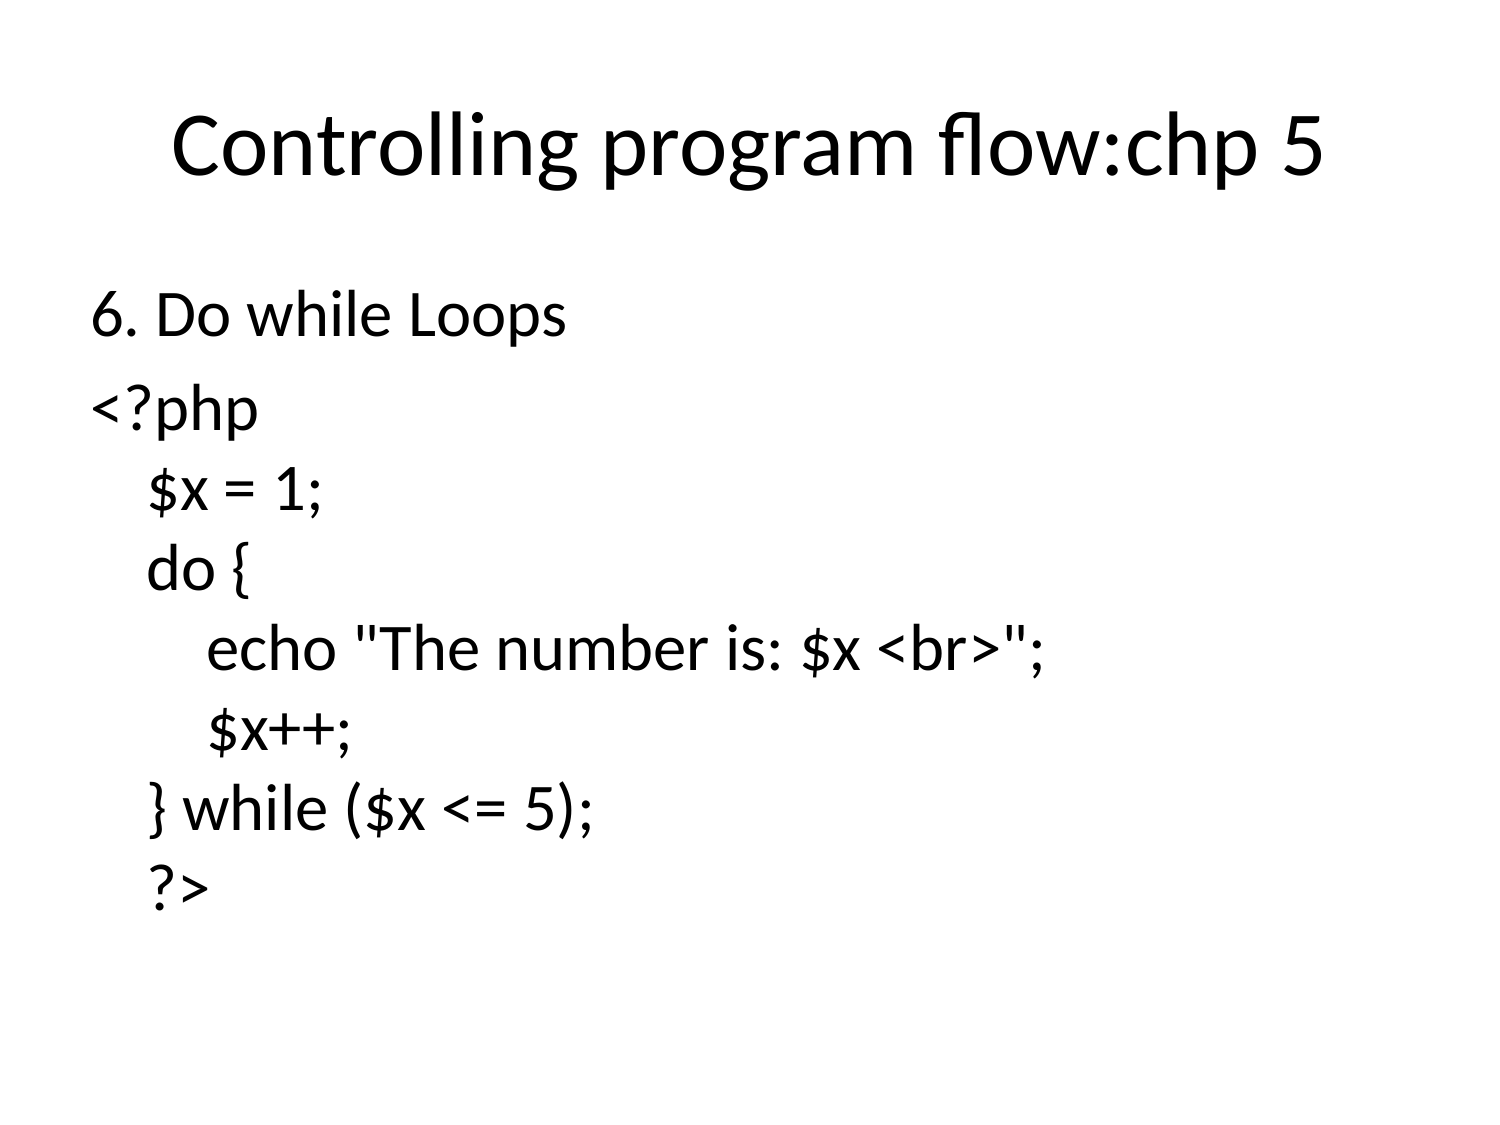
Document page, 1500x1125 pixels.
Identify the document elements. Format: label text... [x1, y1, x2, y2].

list 6. Do while Loops <?php $x = 1; do { echo "The number is: $x <br>"; $x++; } while ($x <= 5); ?> [75, 262, 1425, 1005]
title Controlling program flow:chp 5 [75, 45, 1425, 233]
